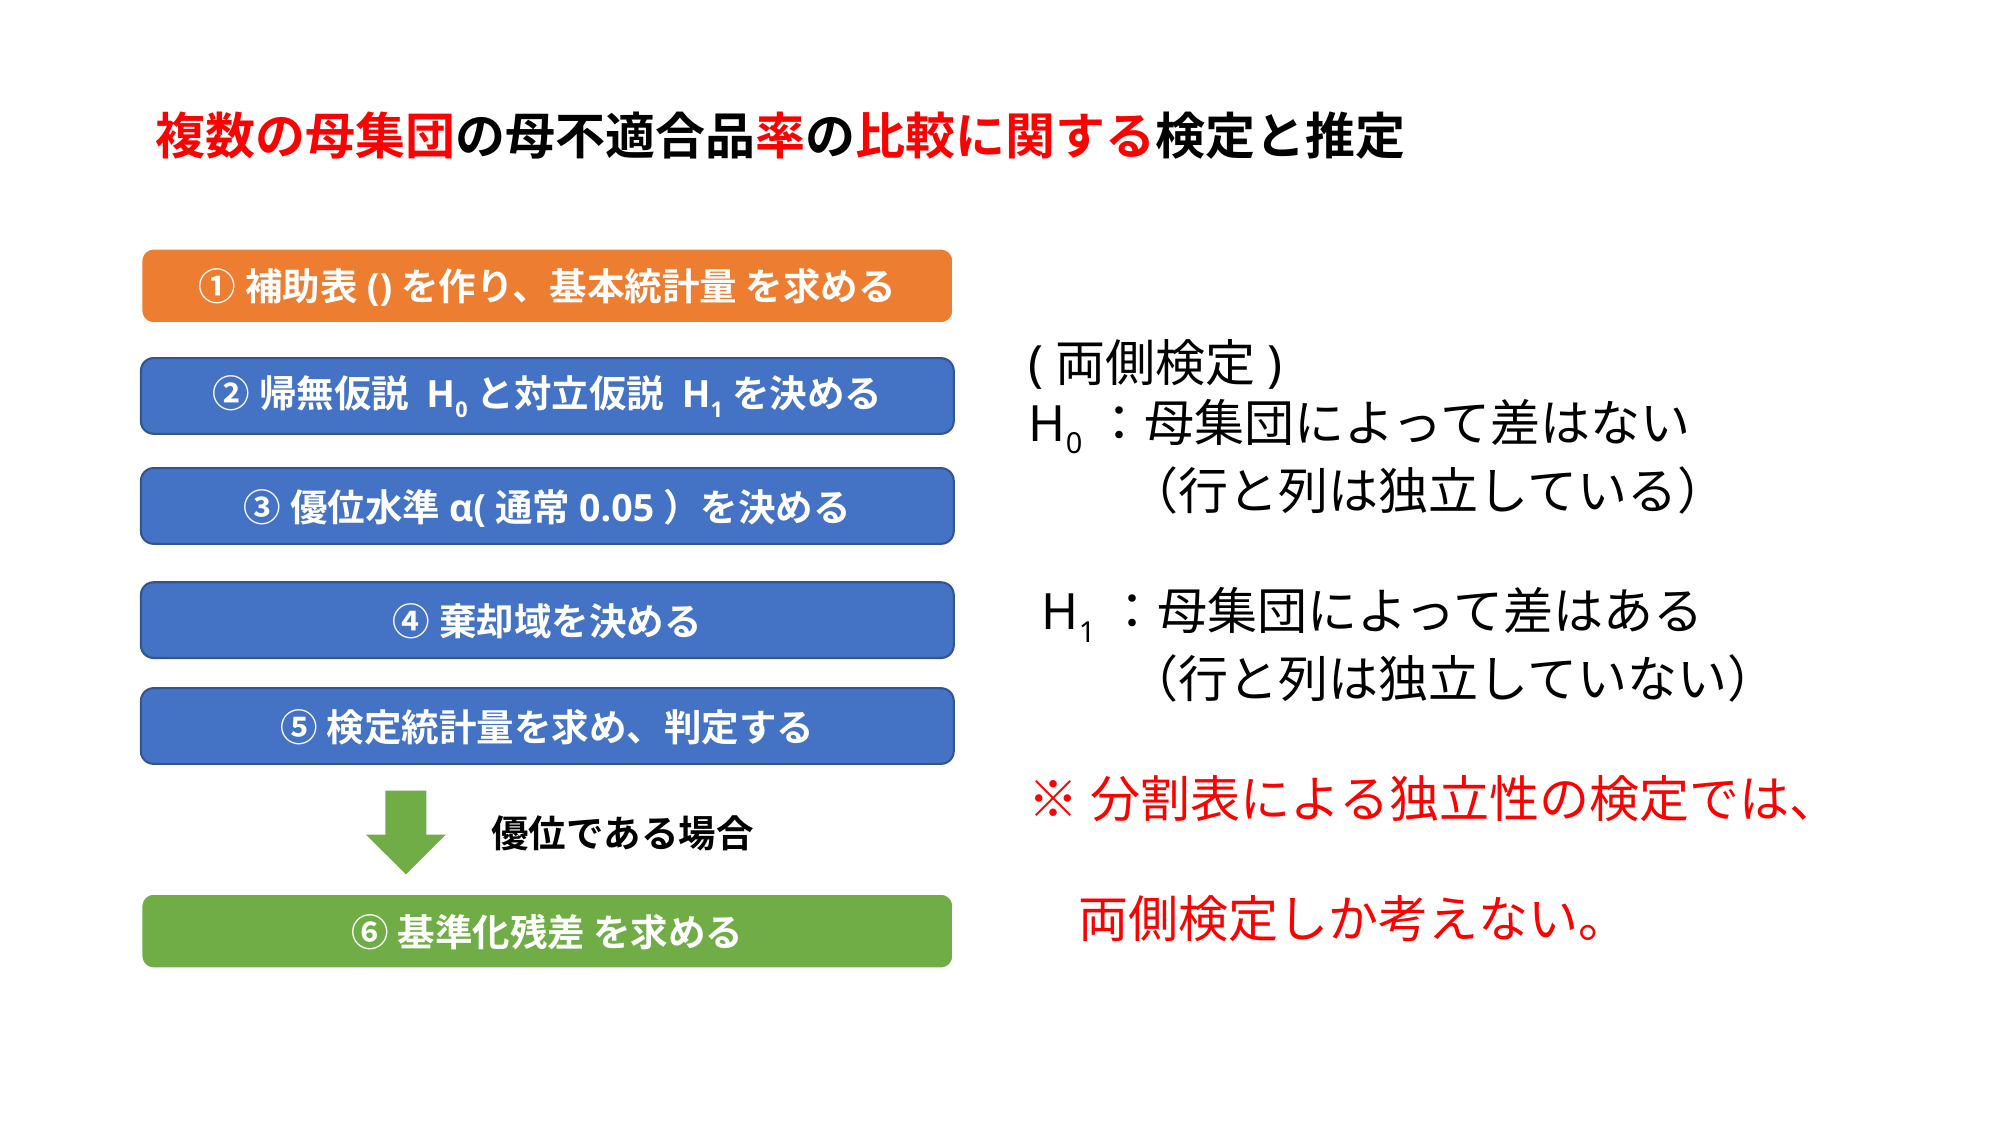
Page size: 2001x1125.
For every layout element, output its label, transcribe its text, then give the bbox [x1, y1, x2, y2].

text_box 優位である場合 [476, 802, 809, 863]
text_box ②帰無仮説 H0と対立仮説 H1を決める [139, 357, 955, 435]
text_box ③優位水準α(通常0.05）を決める [139, 467, 955, 545]
text_box [358, 787, 454, 880]
text_box ④棄却域を決める [139, 581, 955, 660]
text_box 複数の母集団の母不適合品率の比較に関する検定と推定 [140, 97, 1528, 172]
text_box (両側検定) H0：母集団によって差はない （行と列は独立している） H1：母集団によって差はある （行と列は独立していない） ※分割表による独立性の検定では、 両側検定しか考えない。 [1013, 323, 1860, 956]
